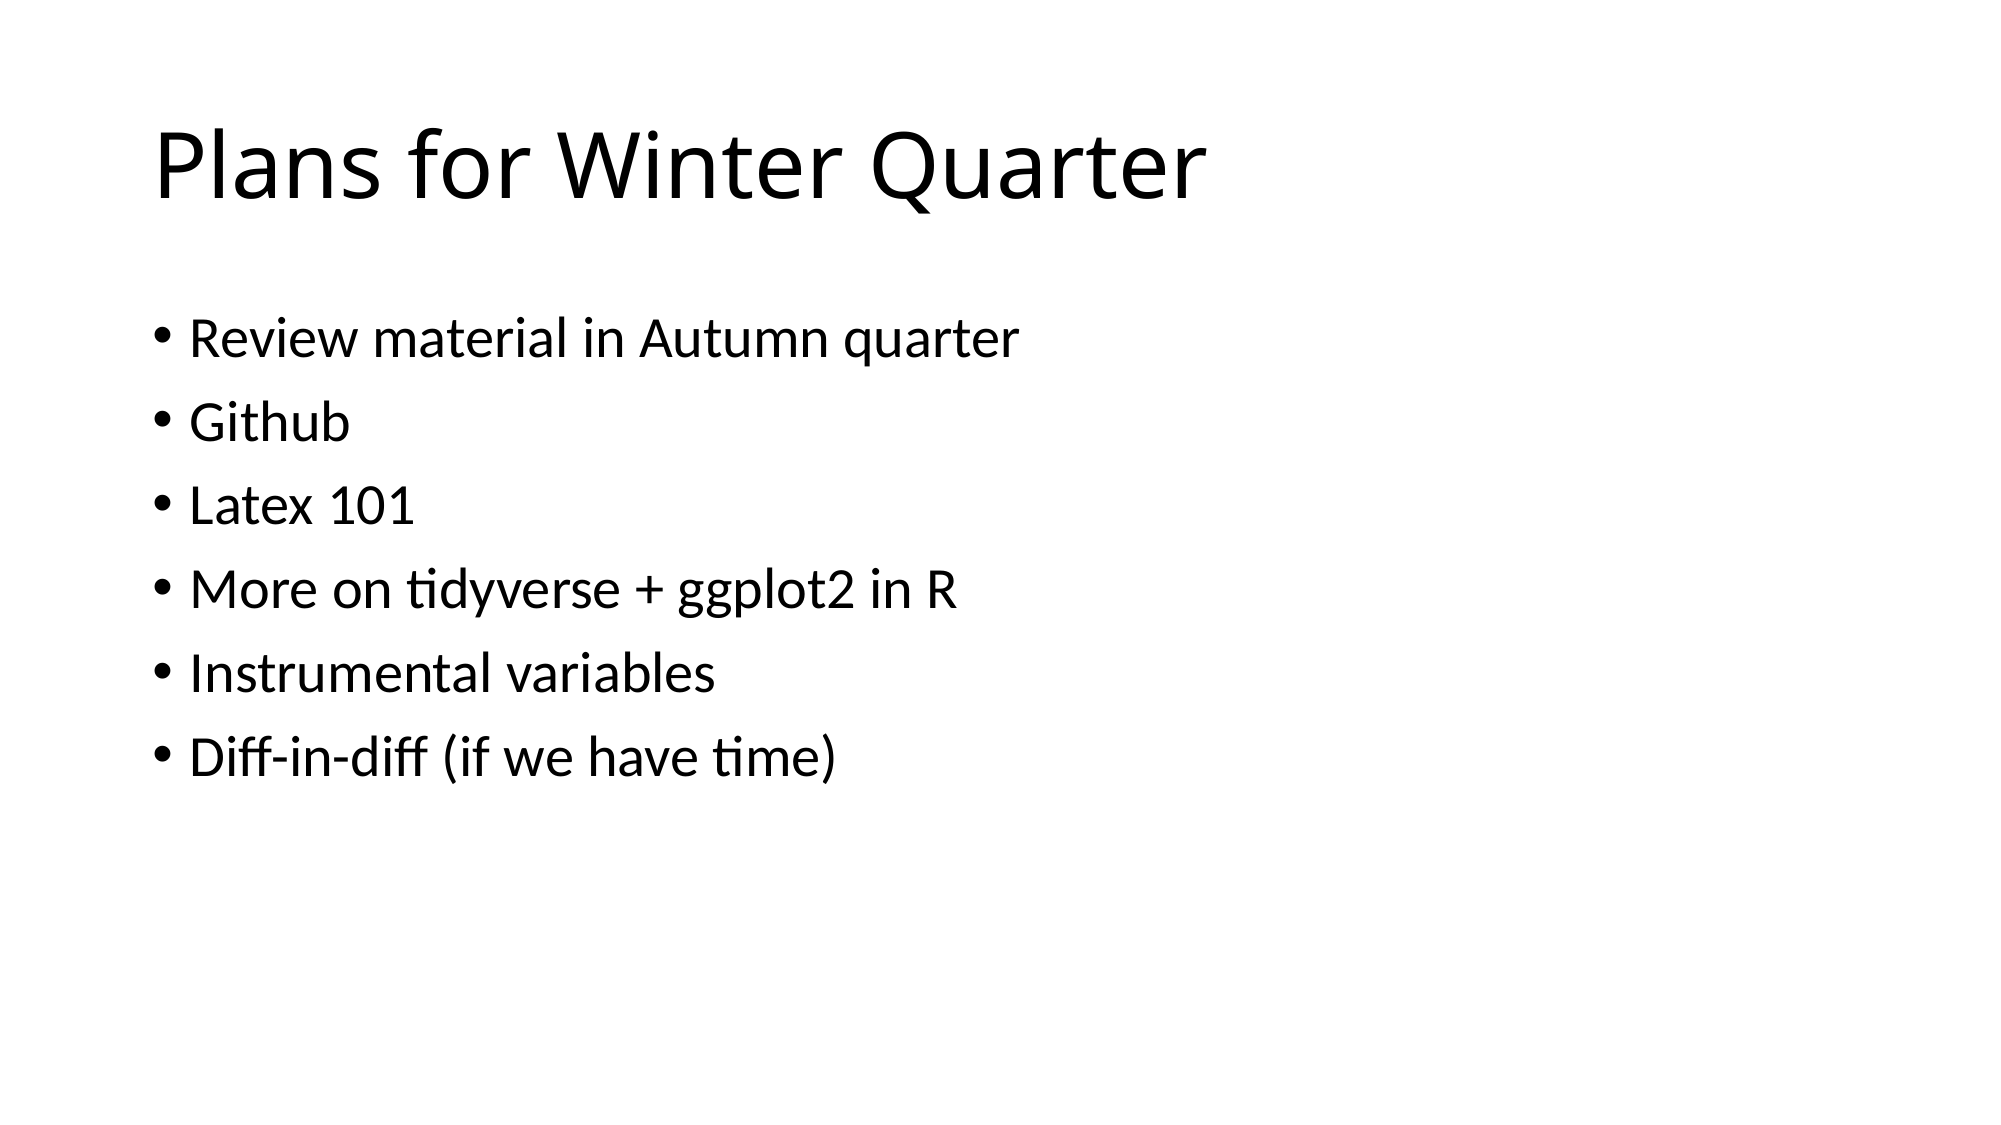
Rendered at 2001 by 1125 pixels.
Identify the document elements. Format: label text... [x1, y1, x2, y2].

title Plans for Winter Quarter [137, 59, 1863, 278]
list Review material in Autumn quarter Github Latex 101 More on tidyverse + ggplot2 in R Instrumental variables Diff-in-diff (if we have time) [137, 299, 1863, 1014]
